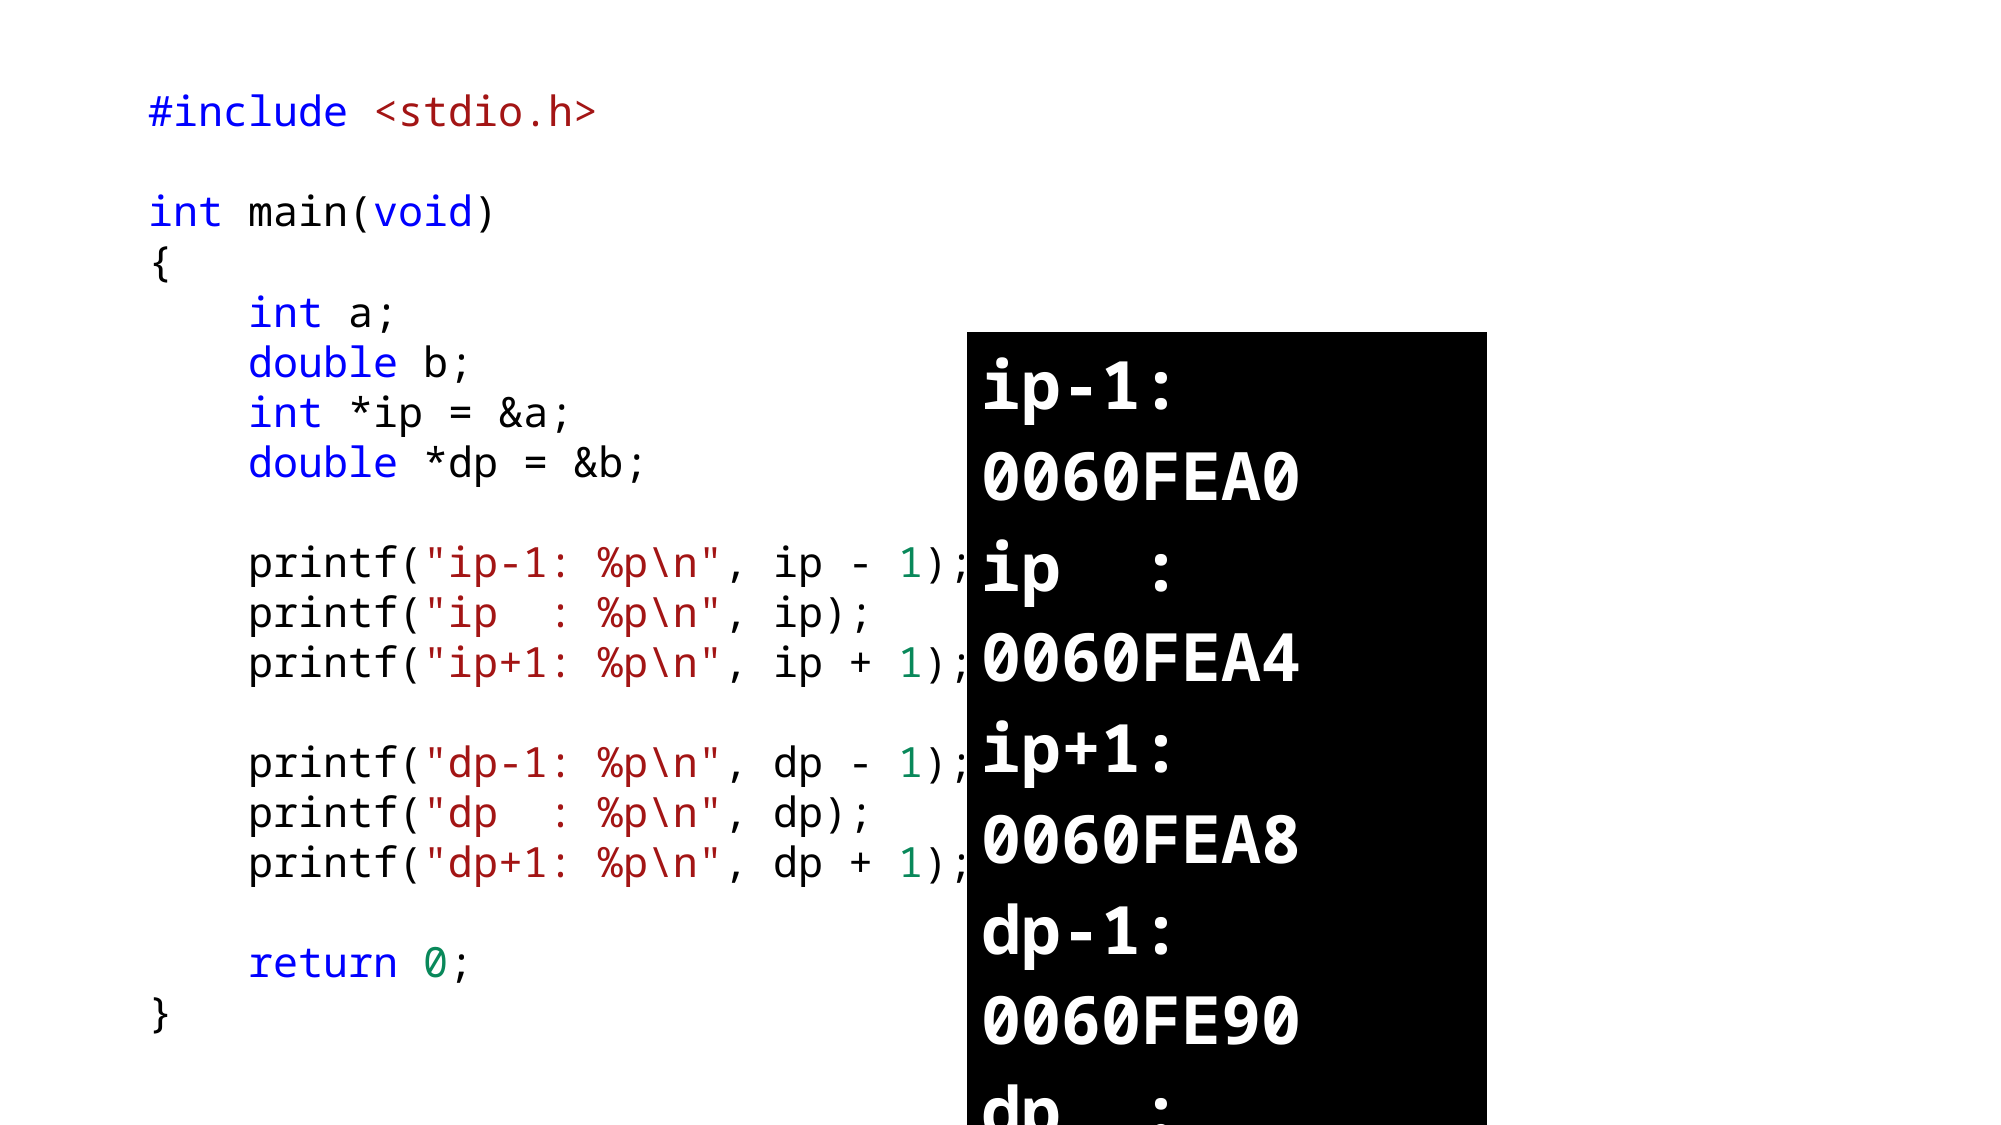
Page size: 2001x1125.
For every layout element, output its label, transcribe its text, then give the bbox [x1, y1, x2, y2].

table_header ip-1: 0060FEA0 ip : 0060FEA4 ip+1: 0060FEA8 dp-1: 0060FE90 dp : 0060FE98 dp+1: 0060FEA0 [967, 332, 1487, 1125]
text_box #include <stdio.h> int main(void) { int a; double b; int *ip = &a; double *dp = &b; printf("ip-1: %p\n", ip - 1); printf("ip : %p\n", ip); printf("ip+1: %p\n", ip + 1); printf("dp-1: %p\n", dp - 1); printf("dp : %p\n", dp); printf("dp+1: %p\n", dp + 1); return 0; } [133, 77, 1134, 1043]
